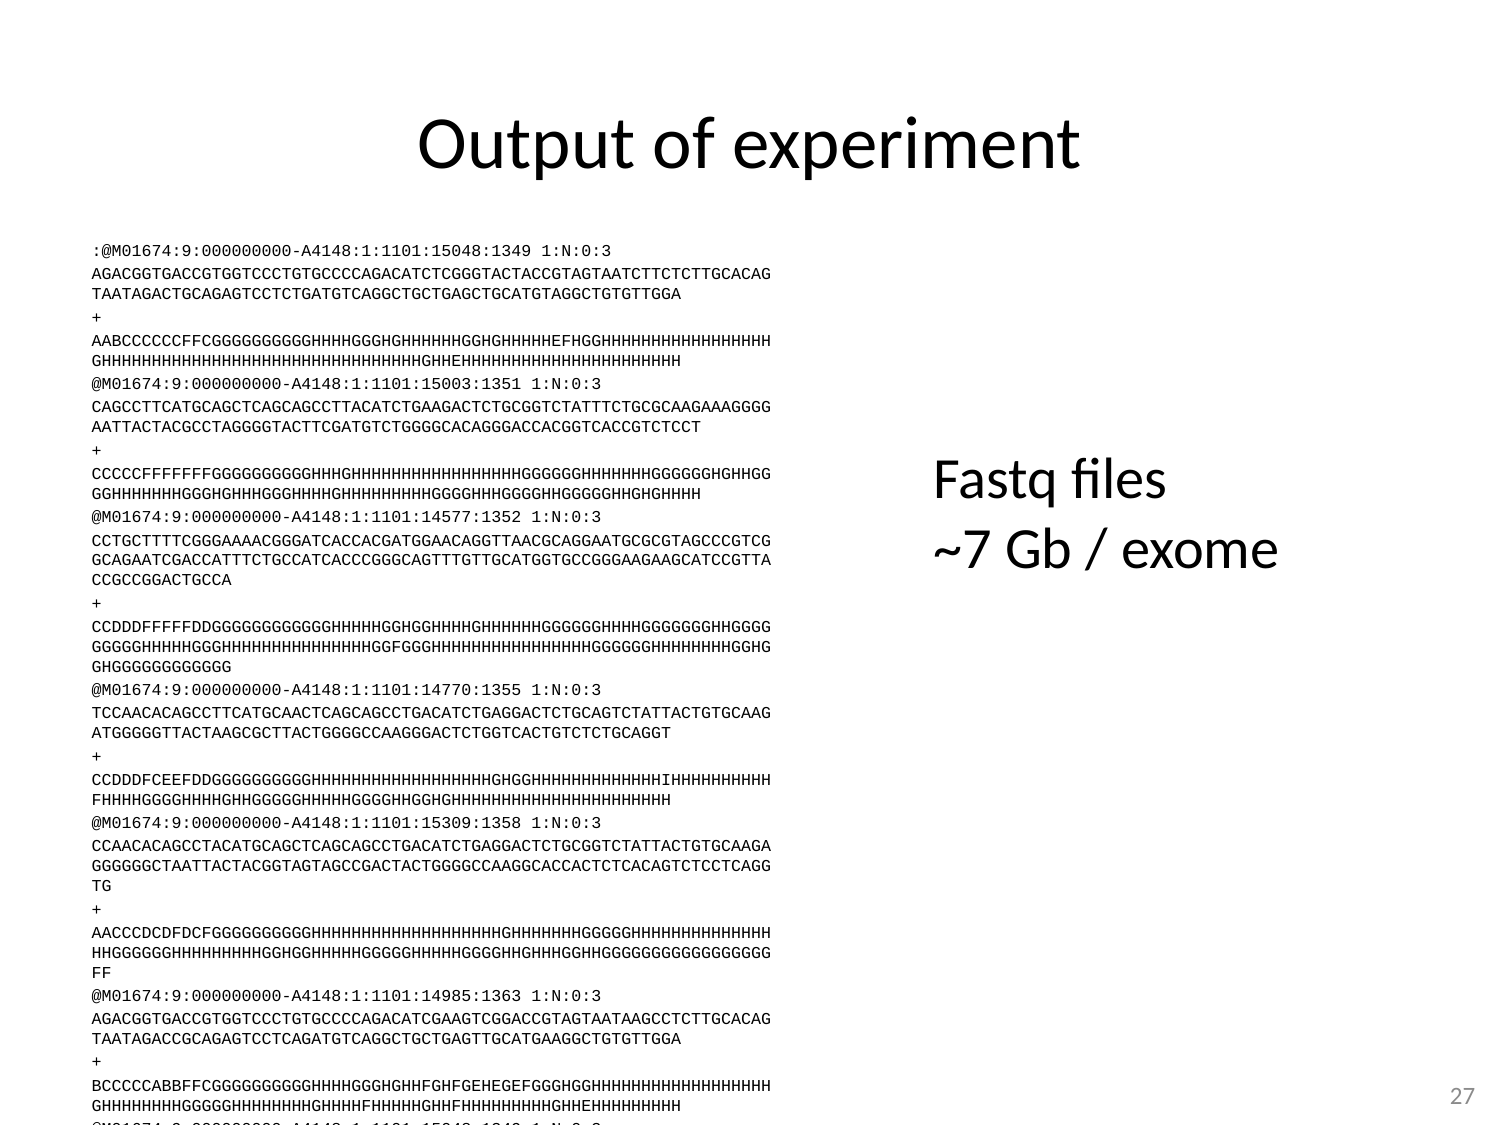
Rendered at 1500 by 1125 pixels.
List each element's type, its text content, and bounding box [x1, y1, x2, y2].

text_box Fastq files ~7 Gb / exome [918, 432, 1295, 588]
title Output of experiment [75, 45, 1425, 233]
slide_number 27 [1422, 1065, 1491, 1125]
list :@M01674:9:000000000-A4148:1:1101:15048:1349 1:N:0:3 AGACGGTGACCGTGGTCCCTGTGCCCCAGACATCTCGGGTACTACCGTAGTAATCTTCTCTTGCACAGTAATAGACTGCAGAGTCCTCTGATGTCAGGCTGCTGAGCTGCATGTAGGCTGTGTTGGA + AABCCCCCCFFCGGGGGGGGGGHHHHGGGHGHHHHHHGGHGHHHHHEFHGGHHHHHHHHHHHHHHHHHGHHHHHHHHHHHHHHHHHHHHHHHHHHHHHHHHGHHEHHHHHHHHHHHHHHHHHHHHHH @M01674:9:000000000-A4148:1:1101:15003:1351 1:N:0:3 CAGCCTTCATGCAGCTCAGCAGCCTTACATCTGAAGACTCTGCGGTCTATTTCTGCGCAAGAAAGGGGAATTACTACGCCTAGGGGTACTTCGATGTCTGGGGCACAGGGACCACGGTCACCGTCTCCT + CCCCCFFFFFFFGGGGGGGGGGHHHGHHHHHHHHHHHHHHHHHGGGGGGHHHHHHHGGGGGGHGHHGGGGHHHHHHHGGGHGHHHGGGHHHHGHHHHHHHHHGGGGHHHGGGGHHGGGGGHHGHGHHHH @M01674:9:000000000-A4148:1:1101:14577:1352 1:N:0:3 CCTGCTTTTCGGGAAAACGGGATCACCACGATGGAACAGGTTAACGCAGGAATGCGCGTAGCCCGTCGGCAGAATCGACCATTTCTGCCATCACCCGGGCAGTTTGTTGCATGGTGCCGGGAAGAAGCATCCGTTACCGCCGGACTGCCA + CCDDDFFFFFDDGGGGGGGGGGGGHHHHHGGHGGHHHHGHHHHHHGGGGGGHHHHGGGGGGGHHGGGGGGGGGHHHHHGGGHHHHHHHHHHHHHHHGGFGGGHHHHHHHHHHHHHHHHGGGGGGHHHHHHHHGGHGGHGGGGGGGGGGGG @M01674:9:000000000-A4148:1:1101:14770:1355 1:N:0:3 TCCAACACAGCCTTCATGCAACTCAGCAGCCTGACATCTGAGGACTCTGCAGTCTATTACTGTGCAAGATGGGGGTTACTAAGCGCTTACTGGGGCCAAGGGACTCTGGTCACTGTCTCTGCAGGT + CCDDDFCEEFDDGGGGGGGGGGHHHHHHHHHHHHHHHHHHGHGGHHHHHHHHHHHHHIHHHHHHHHHHFHHHHGGGGHHHHGHHGGGGGHHHHHGGGGHHGGHGHHHHHHHHHHHHHHHHHHHHHH @M01674:9:000000000-A4148:1:1101:15309:1358 1:N:0:3 CCAACACAGCCTACATGCAGCTCAGCAGCCTGACATCTGAGGACTCTGCGGTCTATTACTGTGCAAGAGGGGGGCTAATTACTACGGTAGTAGCCGACTACTGGGGCCAAGGCACCACTCTCACAGTCTCCTCAGGTG + AACCCDCDFDCFGGGGGGGGGGHHHHHHHHHHHHHHHHHHHGHHHHHHHGGGGGHHHHHHHHHHHHHHHHGGGGGGHHHHHHHHHGGHGGHHHHHGGGGGHHHHHGGGGHHGHHHGGHHGGGGGGGGGGGGGGGGGFF @M01674:9:000000000-A4148:1:1101:14985:1363 1:N:0:3 AGACGGTGACCGTGGTCCCTGTGCCCCAGACATCGAAGTCGGACCGTAGTAATAAGCCTCTTGCACAGTAATAGACCGCAGAGTCCTCAGATGTCAGGCTGCTGAGTTGCATGAAGGCTGTGTTGGA + BCCCCCABBFFCGGGGGGGGGGHHHHGGGHGHHFGHFGEHEGEFGGGHGGHHHHHHHHHHHHHHHHHHGHHHHHHHHGGGGGHHHHHHHHGHHHHFHHHHHGHHFHHHHHHHHHGHHEHHHHHHHHH @M01674:9:000000000-A4148:1:1101:15048:1349 1:N:0:3 AGACGGTGACCGTGGTCCCTGTGCCCCAGACATCTCGGGTACTACCGTAGTAATCTTCTCTTGCACAGTAATAGACTGCAGAGTCCTCTGATGTCAGGCTGCTGAGCTGCATGTAGGCTGTGTTGGA + AABCCCCCCFFCGGGGGGGGGGHHHHGGGHGHHHHHHGGHGHHHHHEFHGGHHHHHHHHHHHHHHHHHGHHHHHHHHHHHHHHHHHHHHHHHHHHHHHHHHGHHEHHHHHHHHHHHHHHHHHHHHHH @M01674:9:000000000-A4148:1:1101:15003:1351 1:N:0:3 CAGCCTTCATGCAGCTCAGCAGCCTTACATCTGAAGACTCTGCGGTCTATTTCTGCGCAAGAAAGGGGAATTACTACGCCTAGGGGTACTTCGATGTCTGGGGCACAGGGACCACGGTCACCGTCTCCT + CCCCCFFFFFFFGGGGGGGGGGHHHGHHHHHHHHHHHHHHHHHGGGGGGHHHHHHHGGGGGGHGHHGGGGHHHHHHHGGGHGHHHGGGHHHHGHHHHHHHHHGGGGHHHGGGGHHGGGGGHHGHGHHHH @M01674:9:000000000-A4148:1:1101:14577:1352 1:N:0:3 CCTGCTTTTCGGGAAAACGGGATCACCACGATGGAACAGGTTAACGCAGGAATGCGCGTAGCCCGTCGGCAGAATCGACCATTTCTGCCATCACCCGGGCAGTTTGTTGCATGGTGCCGGGAAGAAGCATCCGTTACCGCCGGACTGCCA + CCDDDFFFFFDDGGGGGGGGGGGGHHHHHGGHGGHHHHGHHHHHHGGGGGGHHHHGGGGGGGHHGGGGGGGGGHHHHHGGGHHHHHHHHHHHHHHHGGFGGGHHHHHHHHHHHHHHHHGGGGGGHHHHHHHHGGHGGHGGGGGGGGGGGG @M01674:9:000000000-A4148:1:1101:14770:1355 1:N:0:3 TCCAACACAGCCTTCATGCAACTCAGCAGCCTGACATCTGAGGACTCTGCAGTCTATTACTGTGCAAGATGGGGGTTACTAAGCGCTTACTGGGGCCAAGGGACTCTGGTCACTGTCTCTGCAGGT + CCDDDFCEEFDDGGGGGGGGGGHHHHHHHHHHHHHHHHHHGHGGHHHHHHHHHHHHHIHHHHHHHHHHFHHHHGGGGHHHHGHHGGGGGHHHHHGGGGHHGGHGHHHHHHHHHHHHHHHHHHHHHH [76, 232, 788, 528]
